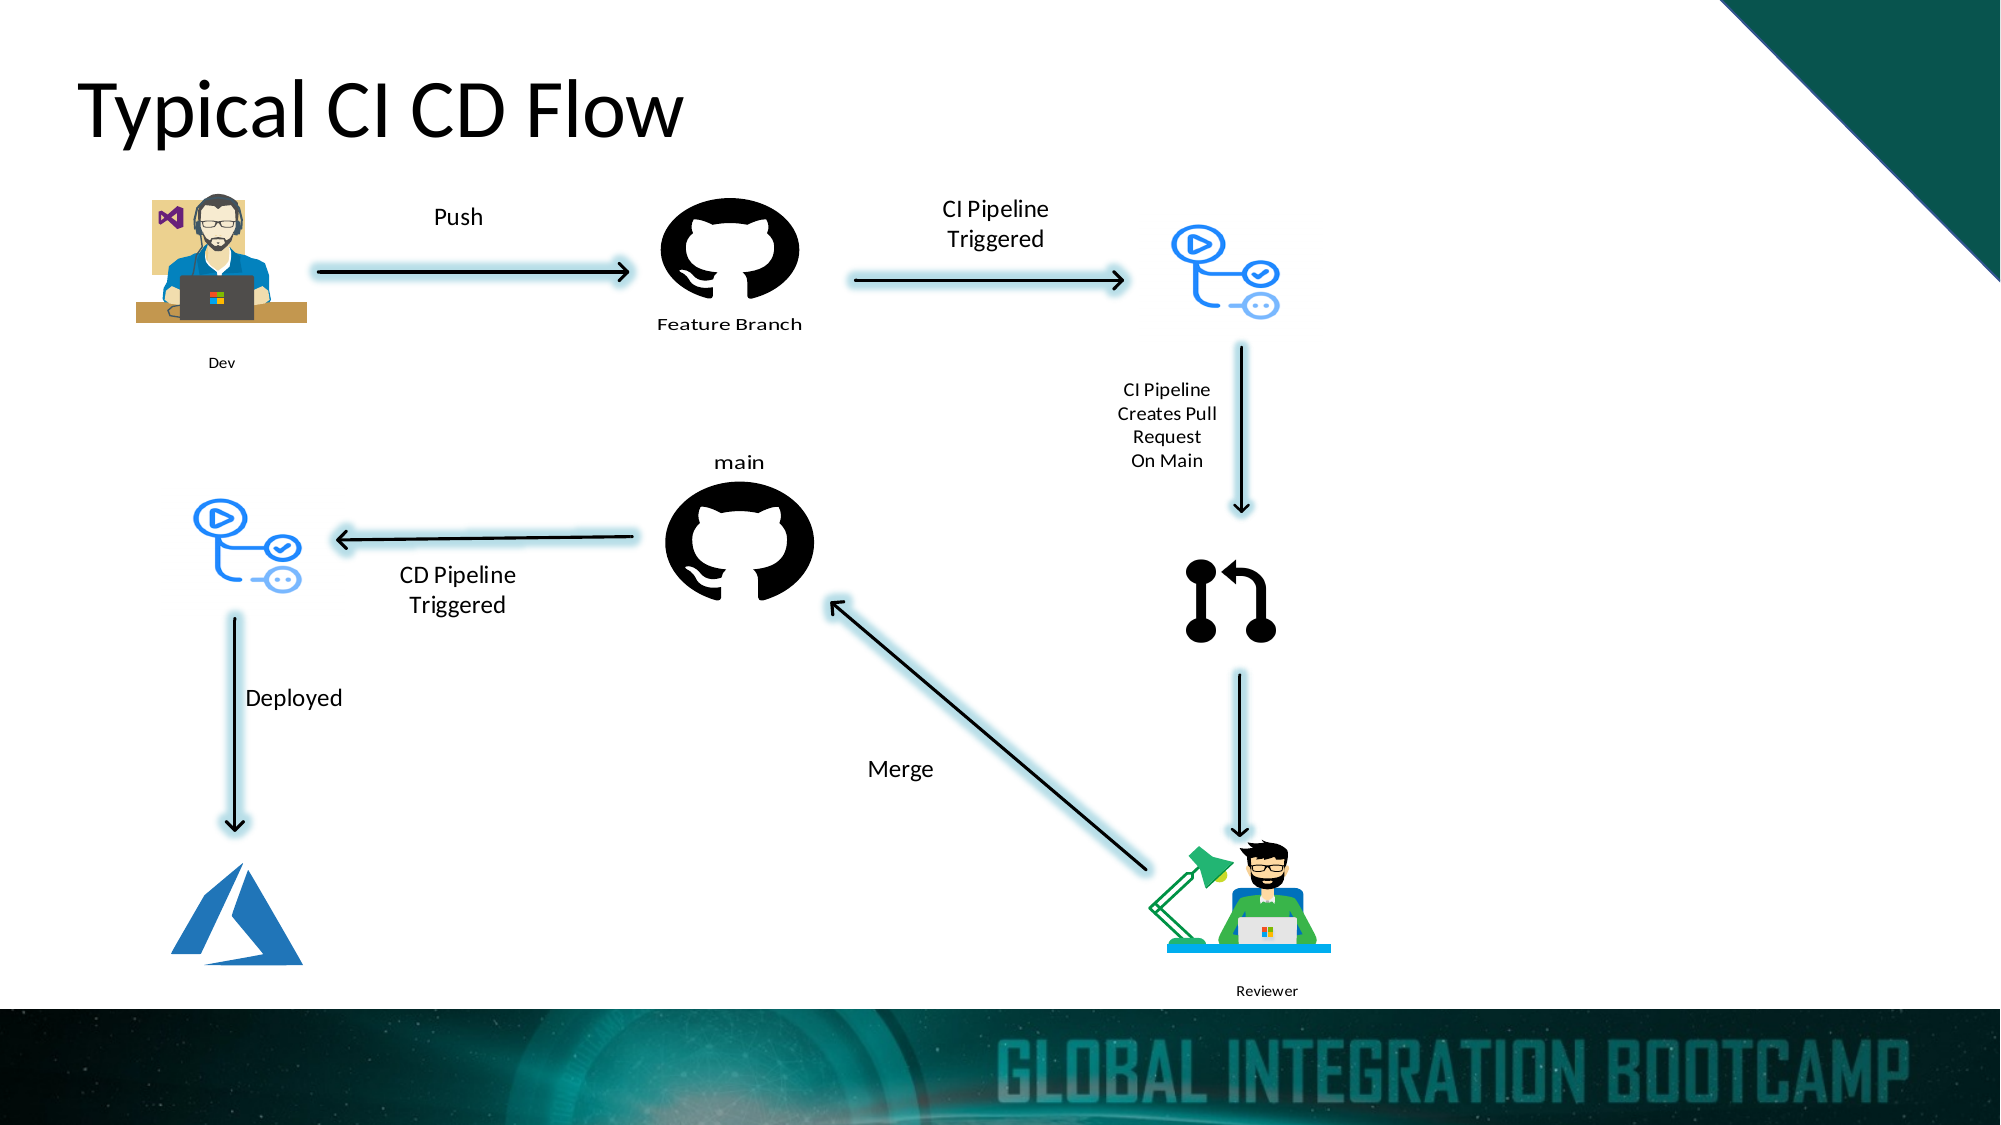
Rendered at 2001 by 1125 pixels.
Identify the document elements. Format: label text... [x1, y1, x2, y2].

picture [1168, 548, 1292, 652]
picture [838, 184, 1324, 524]
picture [0, 442, 2000, 1125]
title 101 on GITHUB Actions [137, 59, 1863, 278]
picture [158, 480, 647, 846]
text_box Typical CI CD Flow [62, 46, 1723, 161]
picture [168, 860, 305, 967]
picture [134, 191, 817, 382]
